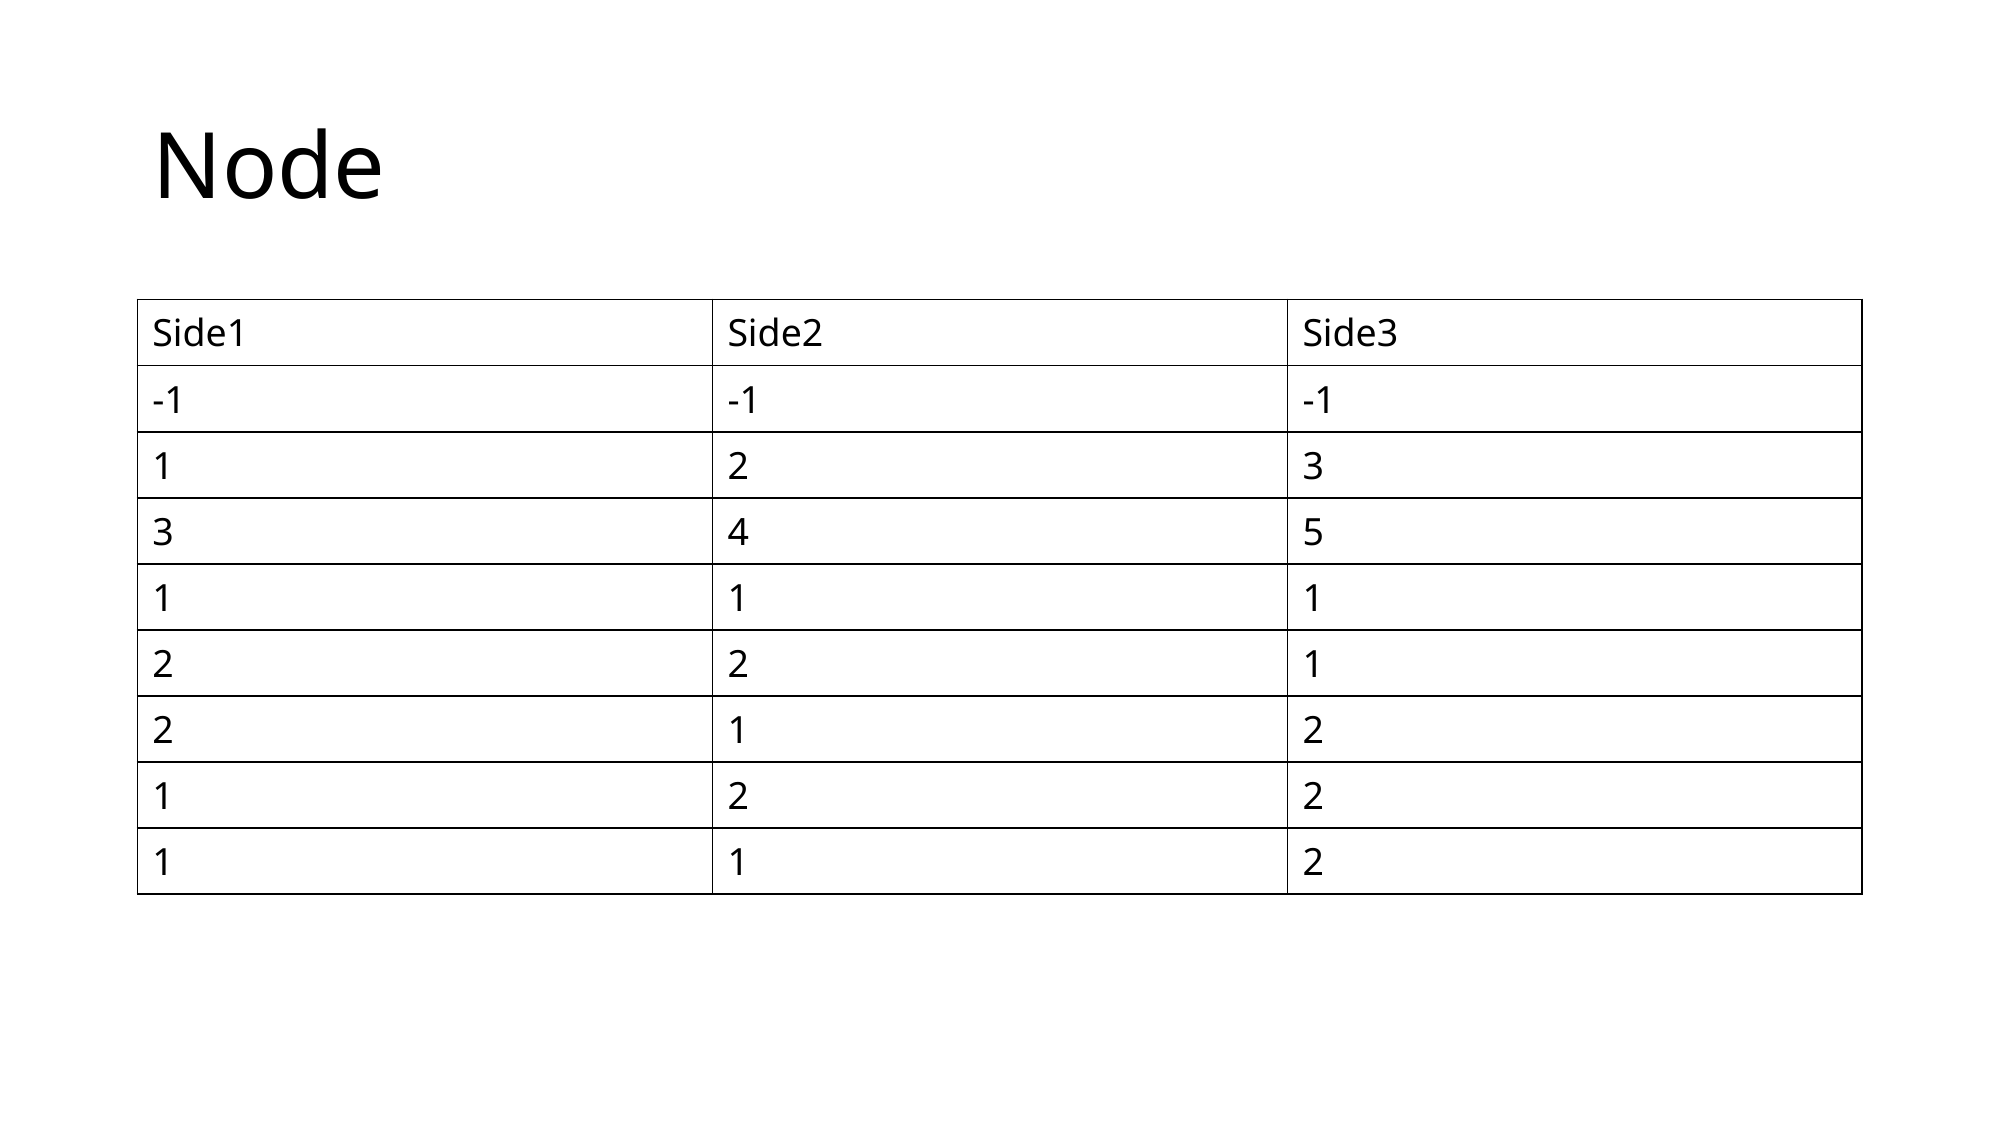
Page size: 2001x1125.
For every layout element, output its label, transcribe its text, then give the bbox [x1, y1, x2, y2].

table_cell 3 [138, 499, 712, 563]
table_cell 1 [138, 433, 712, 497]
table_cell 1 [138, 829, 712, 893]
table_cell 5 [1288, 499, 1861, 563]
table_cell 2 [1288, 829, 1861, 893]
table_cell 2 [713, 631, 1287, 695]
table_cell -1 [1288, 366, 1861, 431]
table_cell 1 [138, 763, 712, 827]
table_cell 1 [1288, 565, 1861, 629]
table_cell 2 [138, 697, 712, 761]
table_cell 1 [713, 697, 1287, 761]
table_cell 2 [1288, 763, 1861, 827]
table_cell 2 [1288, 697, 1861, 761]
table_cell 1 [1288, 631, 1861, 695]
table_header Side2 [713, 300, 1287, 365]
table_header Side1 [138, 300, 712, 365]
table_cell 2 [713, 763, 1287, 827]
table_cell 1 [138, 565, 712, 629]
table_cell 1 [713, 565, 1287, 629]
title Node [137, 59, 1863, 278]
table_cell 3 [1288, 433, 1861, 497]
table_cell -1 [713, 366, 1287, 431]
table_cell -1 [138, 366, 712, 431]
table_cell 4 [713, 499, 1287, 563]
table_cell 1 [713, 829, 1287, 893]
table_cell 2 [713, 433, 1287, 497]
table_header Side3 [1288, 300, 1861, 365]
table_cell 2 [138, 631, 712, 695]
